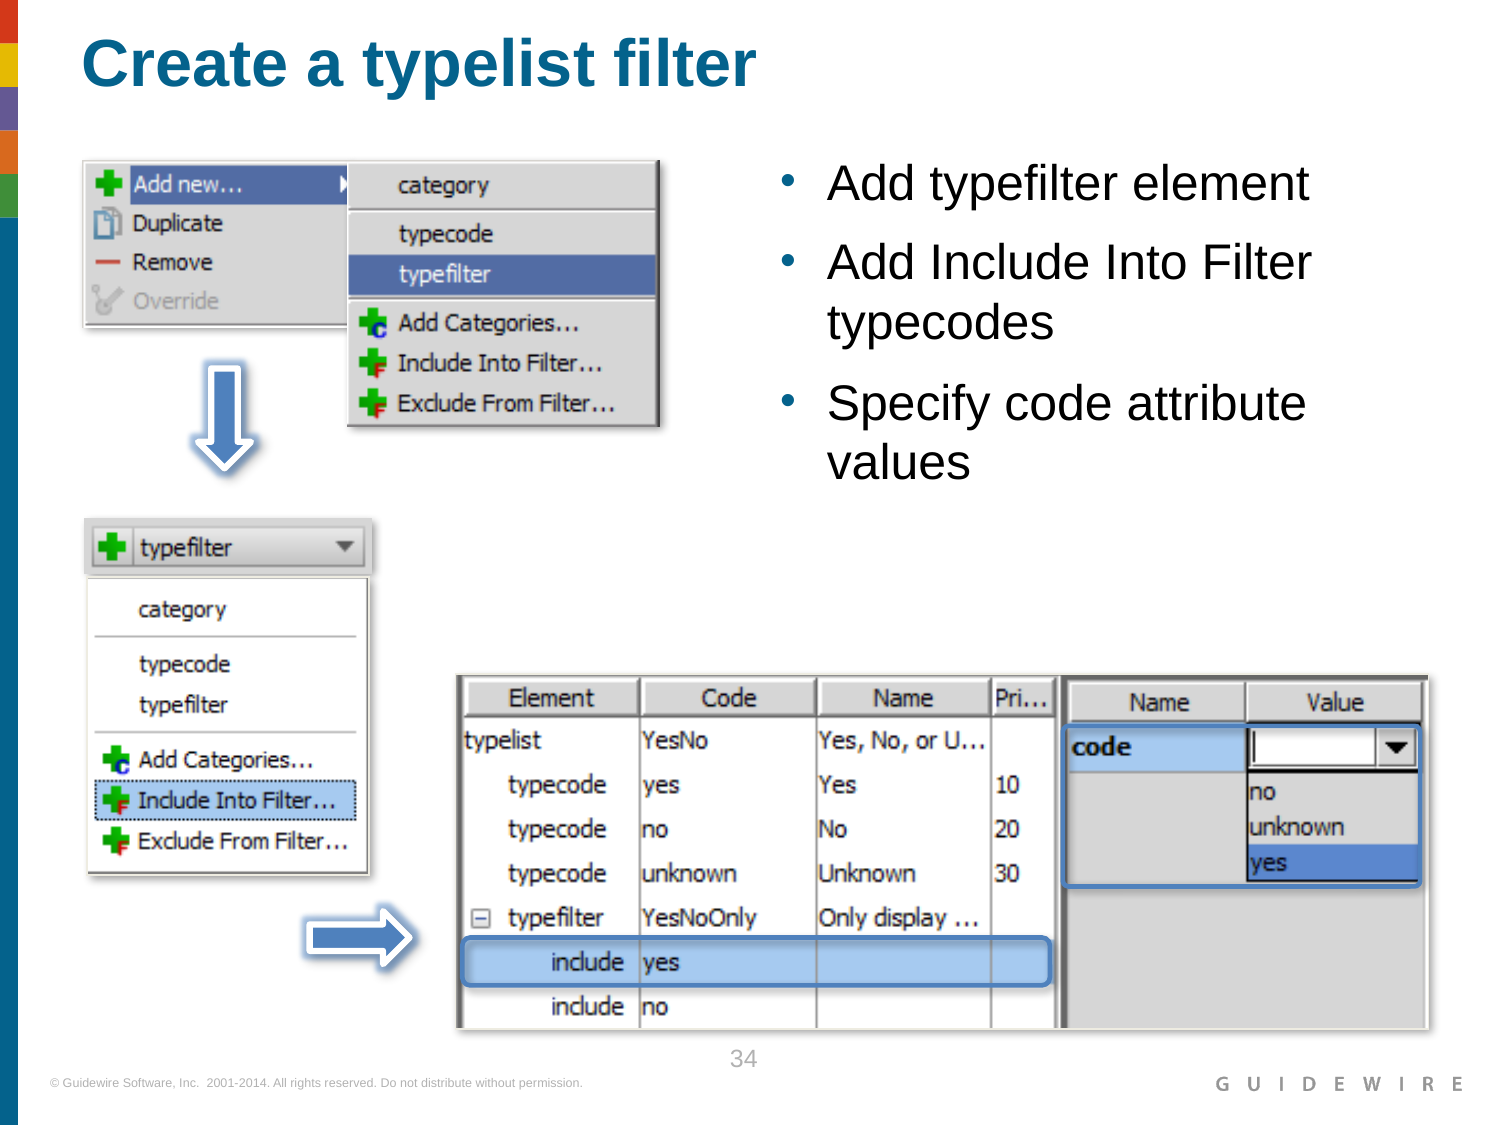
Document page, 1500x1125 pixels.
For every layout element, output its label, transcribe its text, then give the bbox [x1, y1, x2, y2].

text_box Add typefilter element Add Include Into Filter typecodes Specify code attribute values [779, 149, 1450, 1048]
text_box [195, 365, 254, 472]
picture [84, 518, 372, 574]
picture [82, 160, 660, 427]
picture [455, 674, 1428, 1029]
text_box [306, 908, 413, 968]
picture [87, 577, 369, 875]
text_box Create a typelist filter [81, 19, 1446, 142]
picture [1215, 1073, 1480, 1096]
